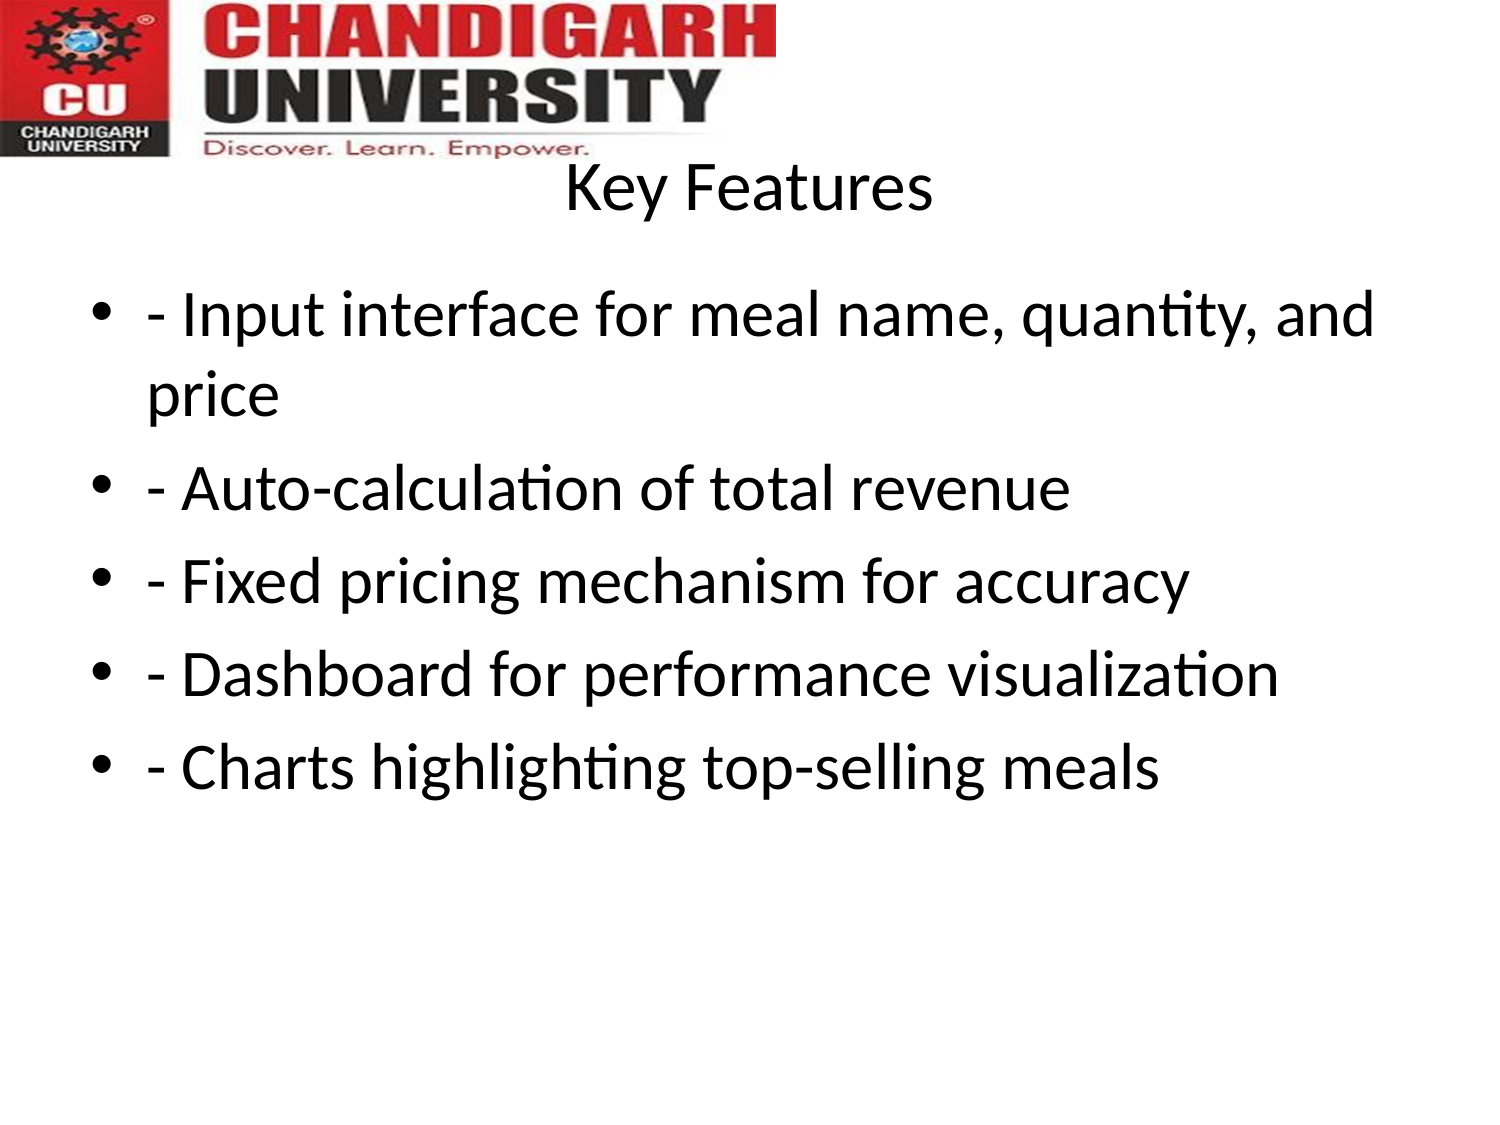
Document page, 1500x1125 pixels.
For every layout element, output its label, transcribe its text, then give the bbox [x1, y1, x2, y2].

list - Input interface for meal name, quantity, and price - Auto-calculation of total revenue - Fixed pricing mechanism for accuracy - Dashboard for performance visualization - Charts highlighting top-selling meals [75, 262, 1425, 1005]
picture [0, 0, 777, 160]
title Key Features [75, 45, 1425, 233]
